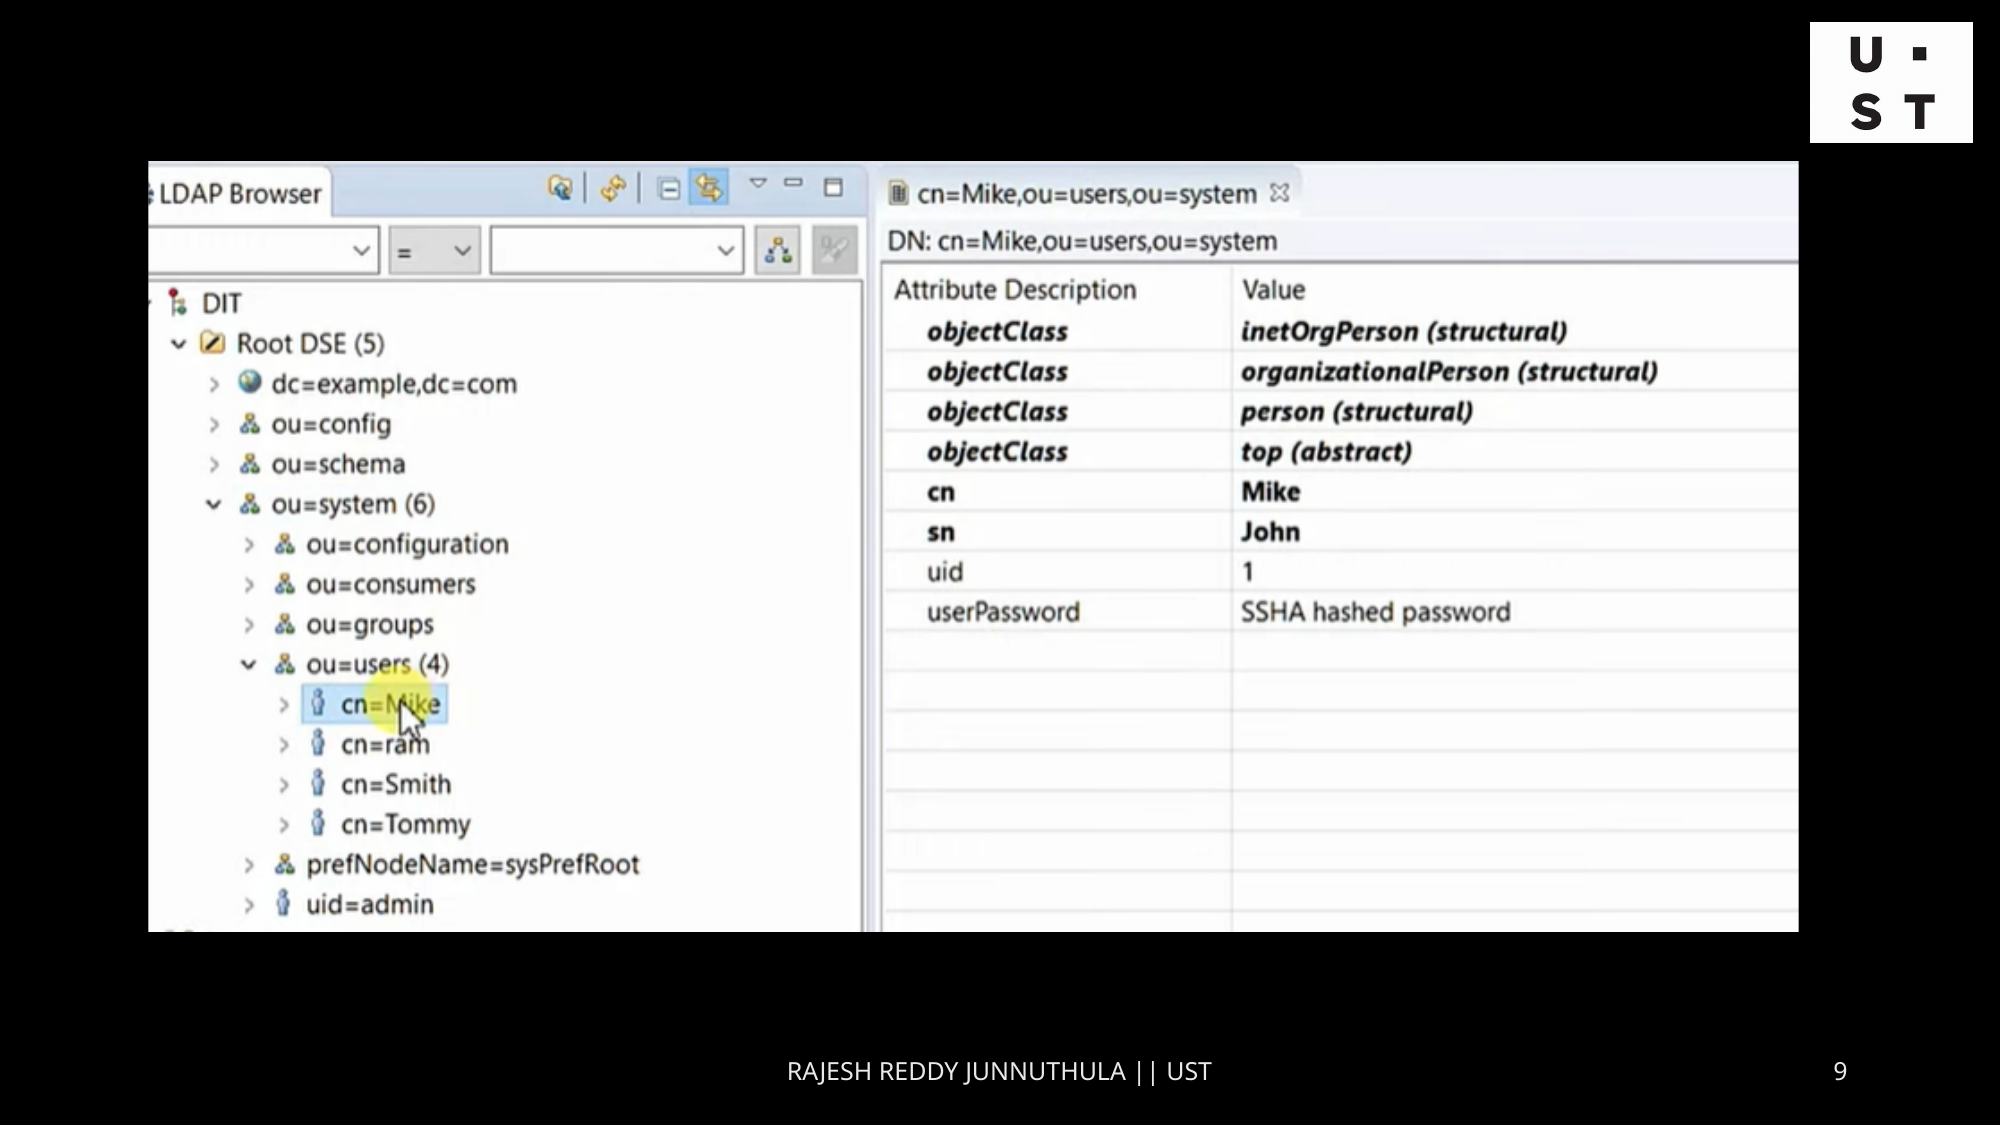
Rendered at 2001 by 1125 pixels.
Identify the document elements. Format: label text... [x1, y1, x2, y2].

slide_number 9 [1412, 1042, 1863, 1103]
footer RAJESH REDDY JUNNUTHULA || UST [662, 1042, 1338, 1103]
picture [1809, 21, 1974, 144]
picture [147, 161, 1800, 933]
